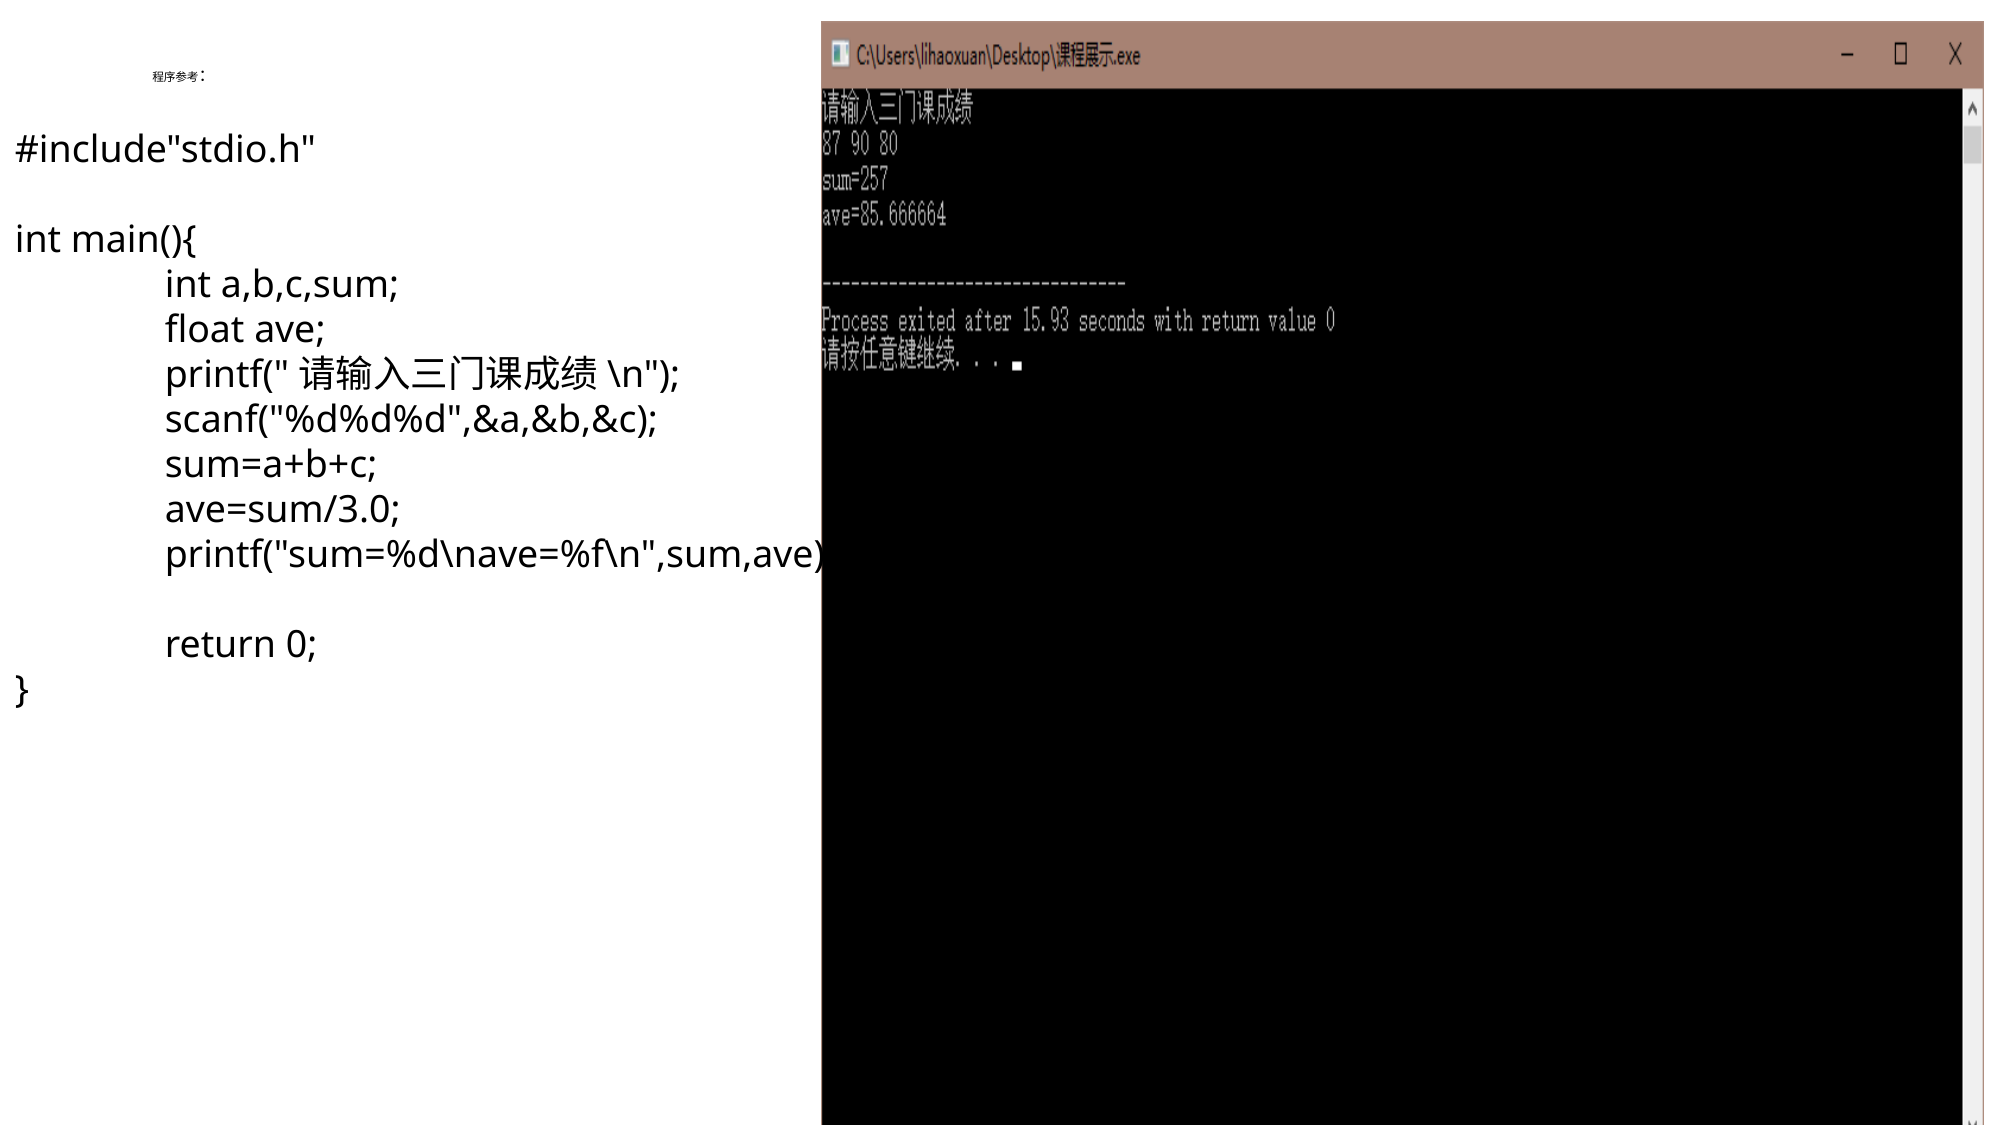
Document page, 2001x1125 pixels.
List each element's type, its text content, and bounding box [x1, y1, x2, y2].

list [821, 21, 1984, 1125]
text_box #include"stdio.h" int main(){ int a,b,c,sum; float ave; printf("请输入三门课成绩\n"); scanf("%d%d%d",&a,&b,&c); sum=a+b+c; ave=sum/3.0; printf("sum=%d\nave=%f\n",sum,ave); return 0; } [0, 118, 821, 718]
title 程序参考： [137, 59, 821, 94]
